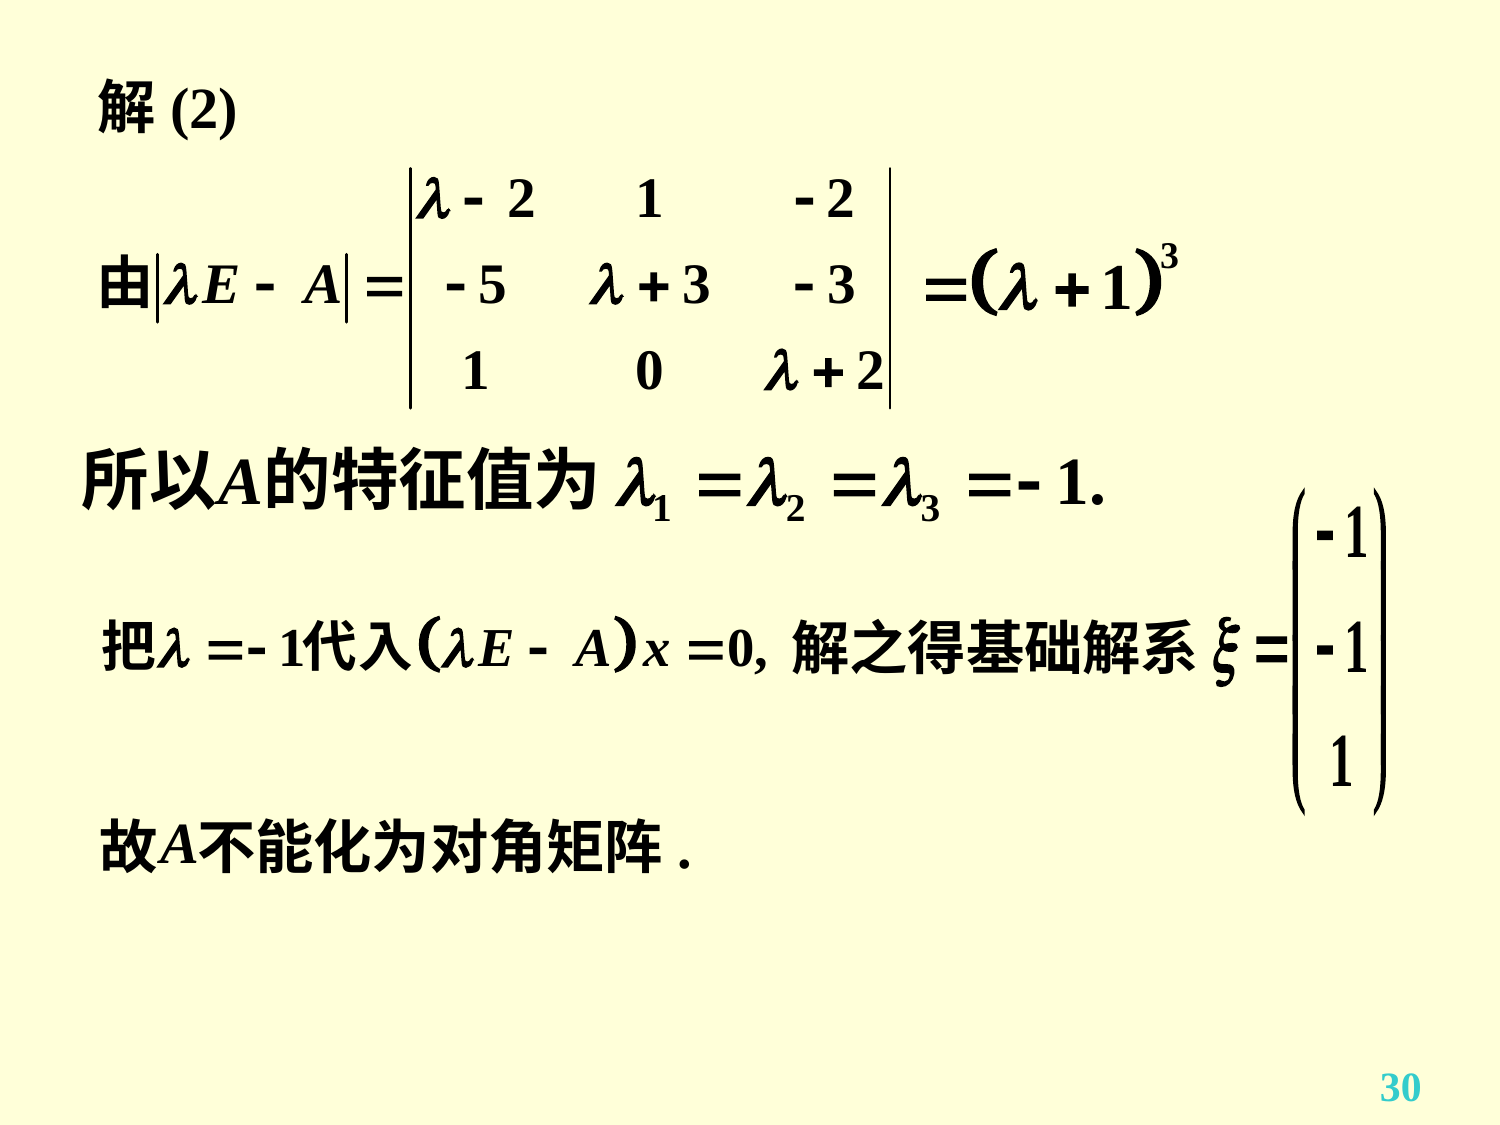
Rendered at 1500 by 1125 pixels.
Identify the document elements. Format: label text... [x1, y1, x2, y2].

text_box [95, 607, 776, 695]
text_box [97, 155, 901, 419]
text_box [87, 801, 704, 888]
text_box 解之得基础解系 [776, 603, 1202, 689]
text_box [1207, 475, 1401, 825]
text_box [911, 224, 1189, 342]
text_box 解(2) [83, 62, 254, 148]
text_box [73, 437, 1115, 539]
